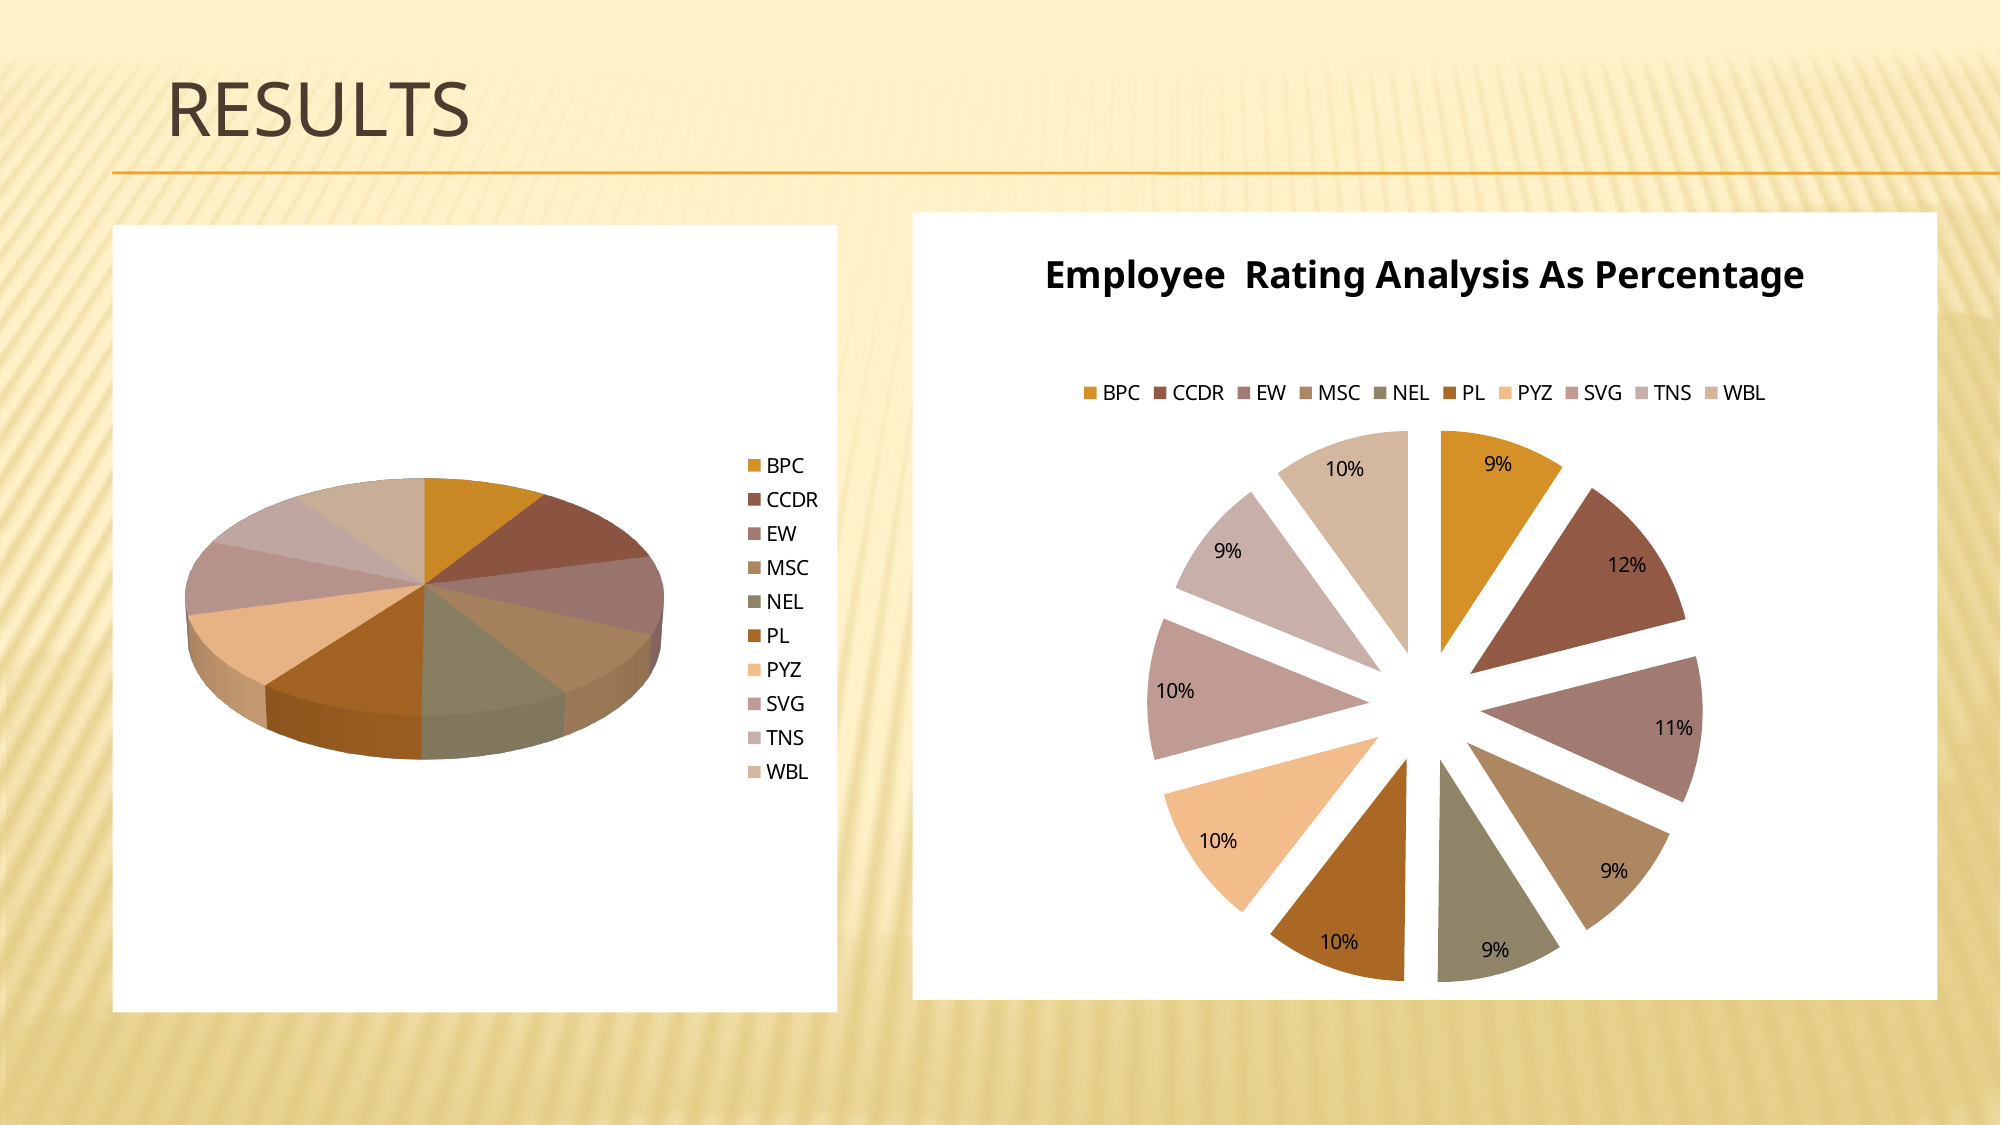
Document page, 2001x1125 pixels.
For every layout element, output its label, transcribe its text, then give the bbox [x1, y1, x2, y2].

chart [112, 224, 838, 1013]
chart [912, 212, 1938, 1000]
title RESULTS [149, 36, 2000, 176]
